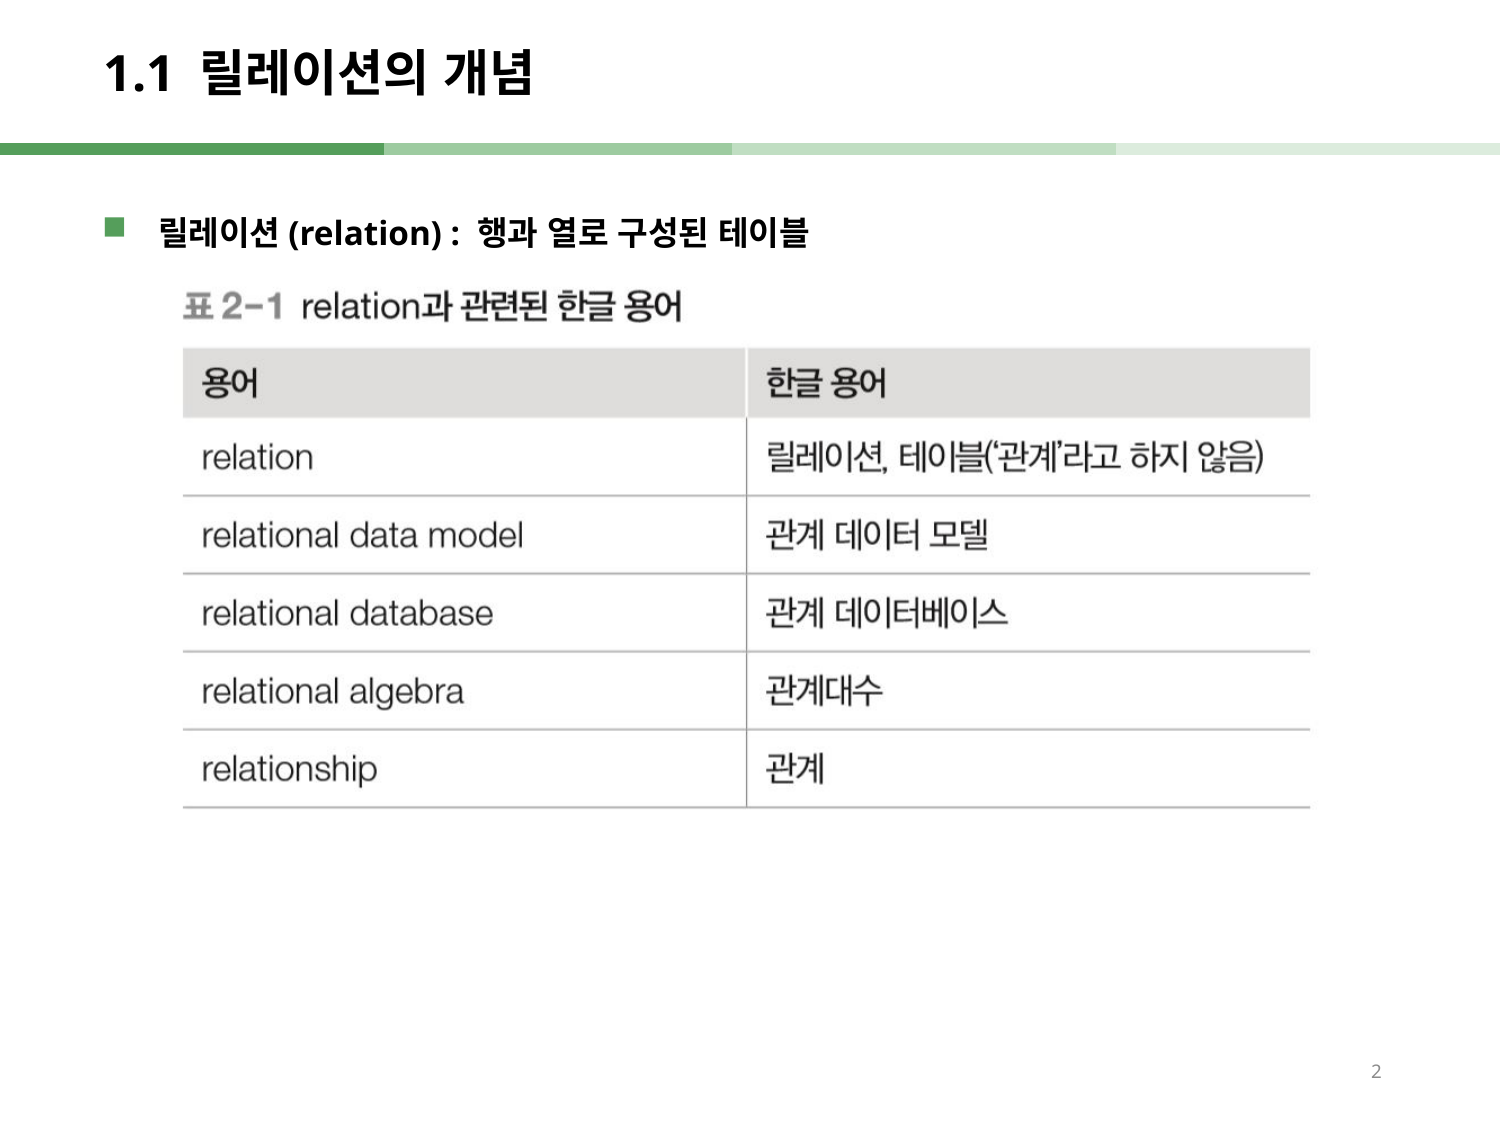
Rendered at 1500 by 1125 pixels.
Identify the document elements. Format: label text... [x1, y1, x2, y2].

slide_number 2 [1059, 1042, 1397, 1103]
list 릴레이션(relation) : 행과 열로 구성된 테이블 [86, 184, 1434, 1071]
title 1.1 릴레이션의 개념 [88, 30, 1329, 121]
picture [174, 278, 1326, 823]
